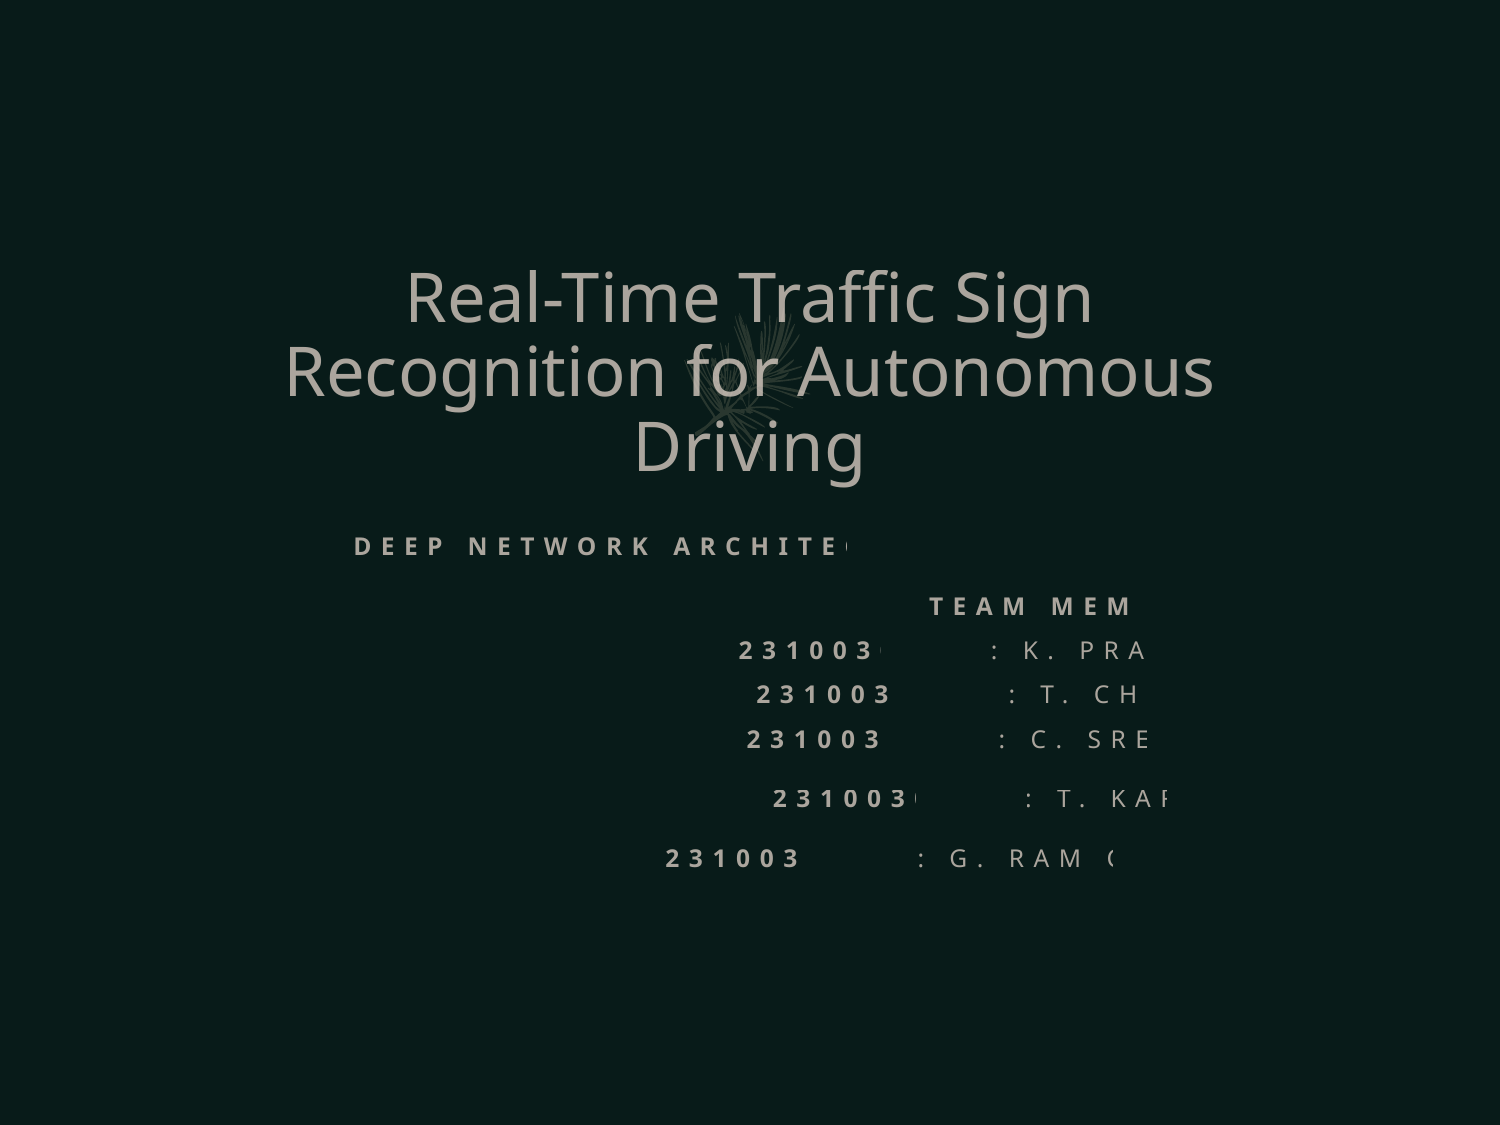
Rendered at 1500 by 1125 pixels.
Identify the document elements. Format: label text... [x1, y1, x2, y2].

title Real-Time Traffic Sign Recognition for Autonomous Driving [215, 81, 1285, 494]
subtitle Deep Network Architecture Project Team Members: 2310030032 : K. Pramodh 2310030037 : T. Chyavan 2310030065 : C. Sreeneel 2310030140 : T. Karthik 2310030336 : G. Ram Charan [215, 508, 1285, 882]
